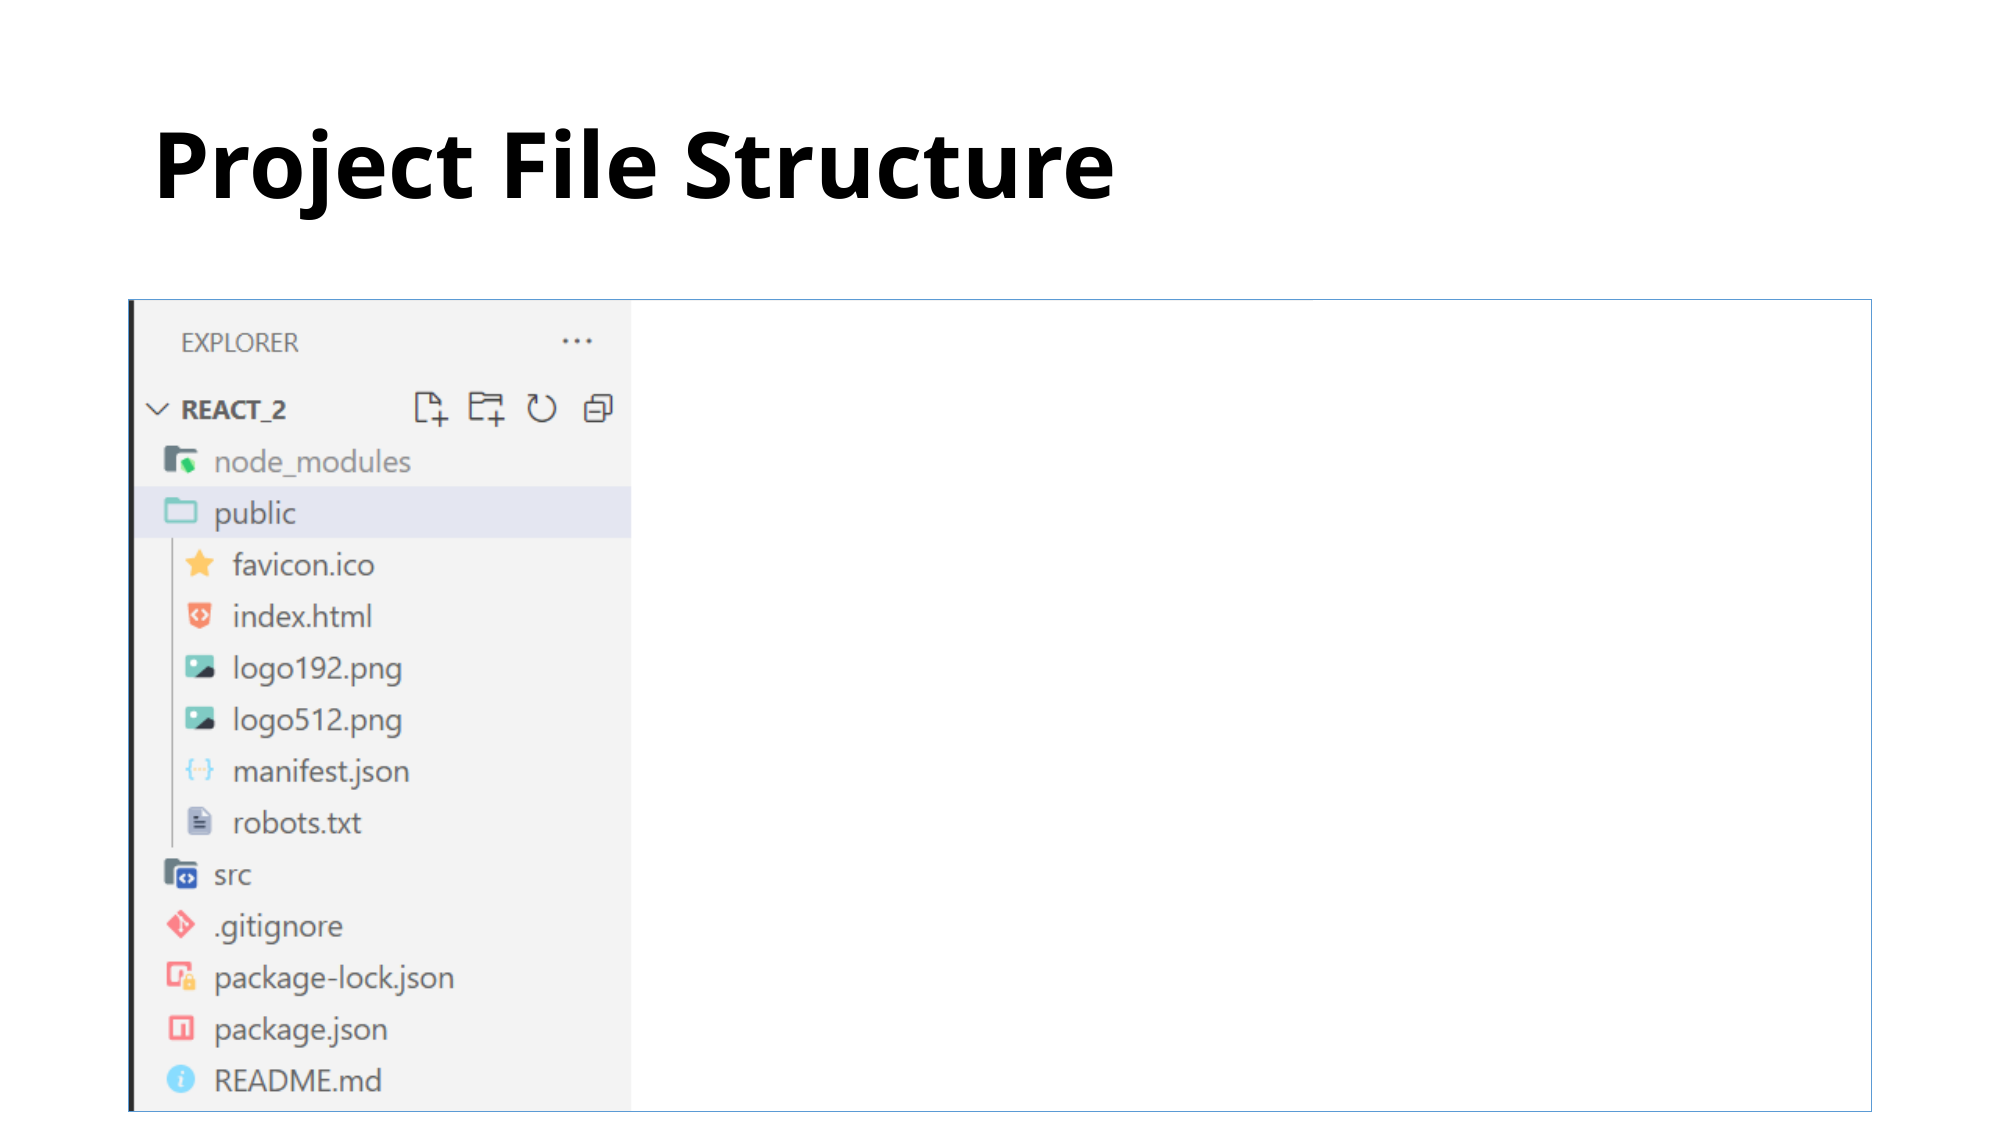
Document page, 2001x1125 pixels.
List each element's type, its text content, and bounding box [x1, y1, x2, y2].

title Project File Structure [137, 59, 1863, 278]
picture [128, 299, 1872, 1112]
